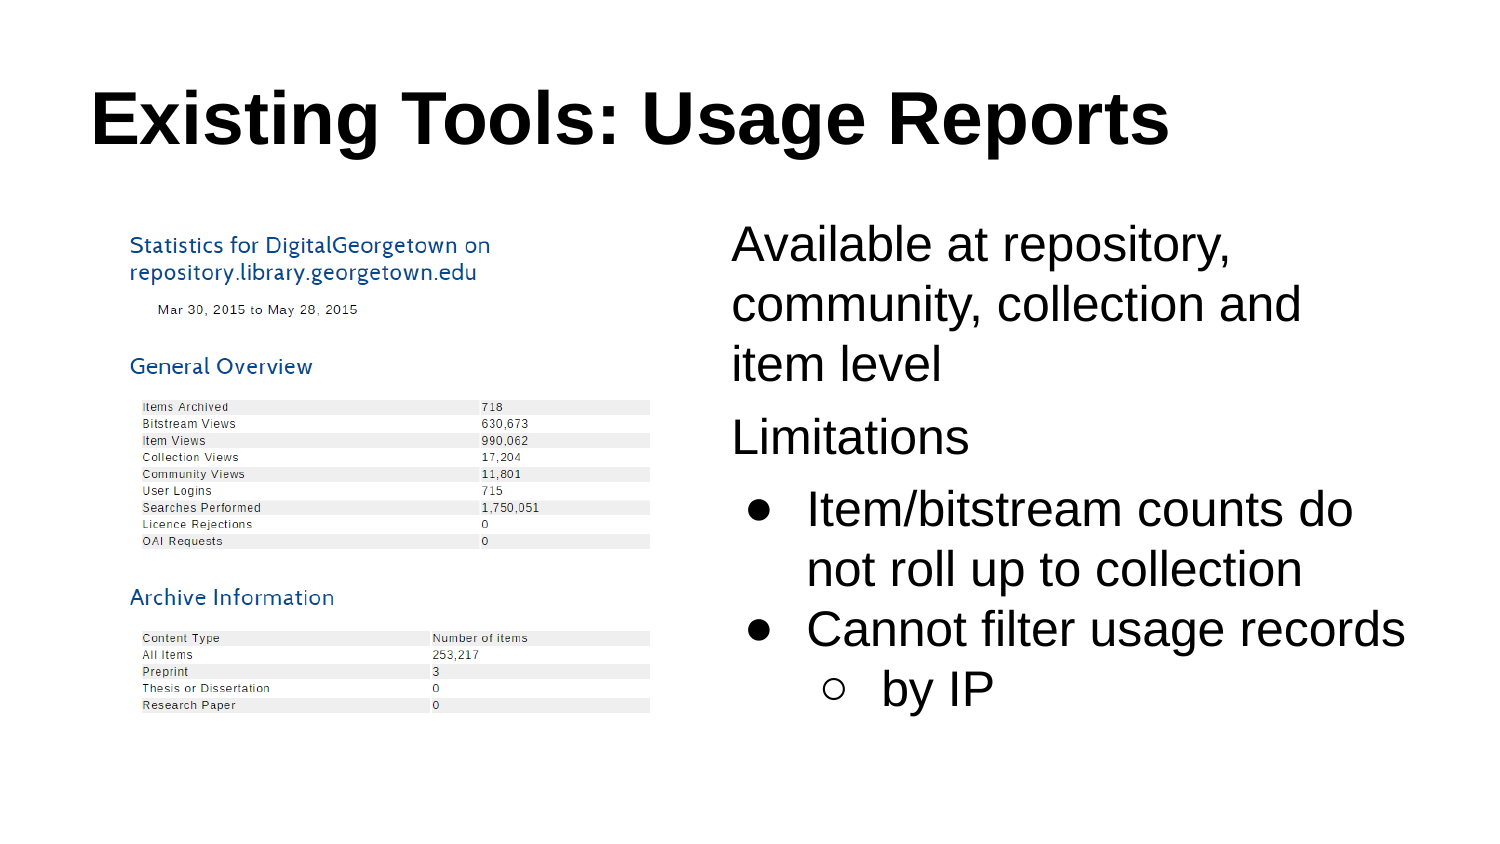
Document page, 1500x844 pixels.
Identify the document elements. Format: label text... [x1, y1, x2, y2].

title Existing Tools: Usage Reports [75, 33, 1425, 175]
picture [103, 214, 694, 732]
list Available at repository, community, collection and item level Limitations Item/bitstream counts do not roll up to collection Cannot filter usage records by IP [716, 196, 1425, 808]
